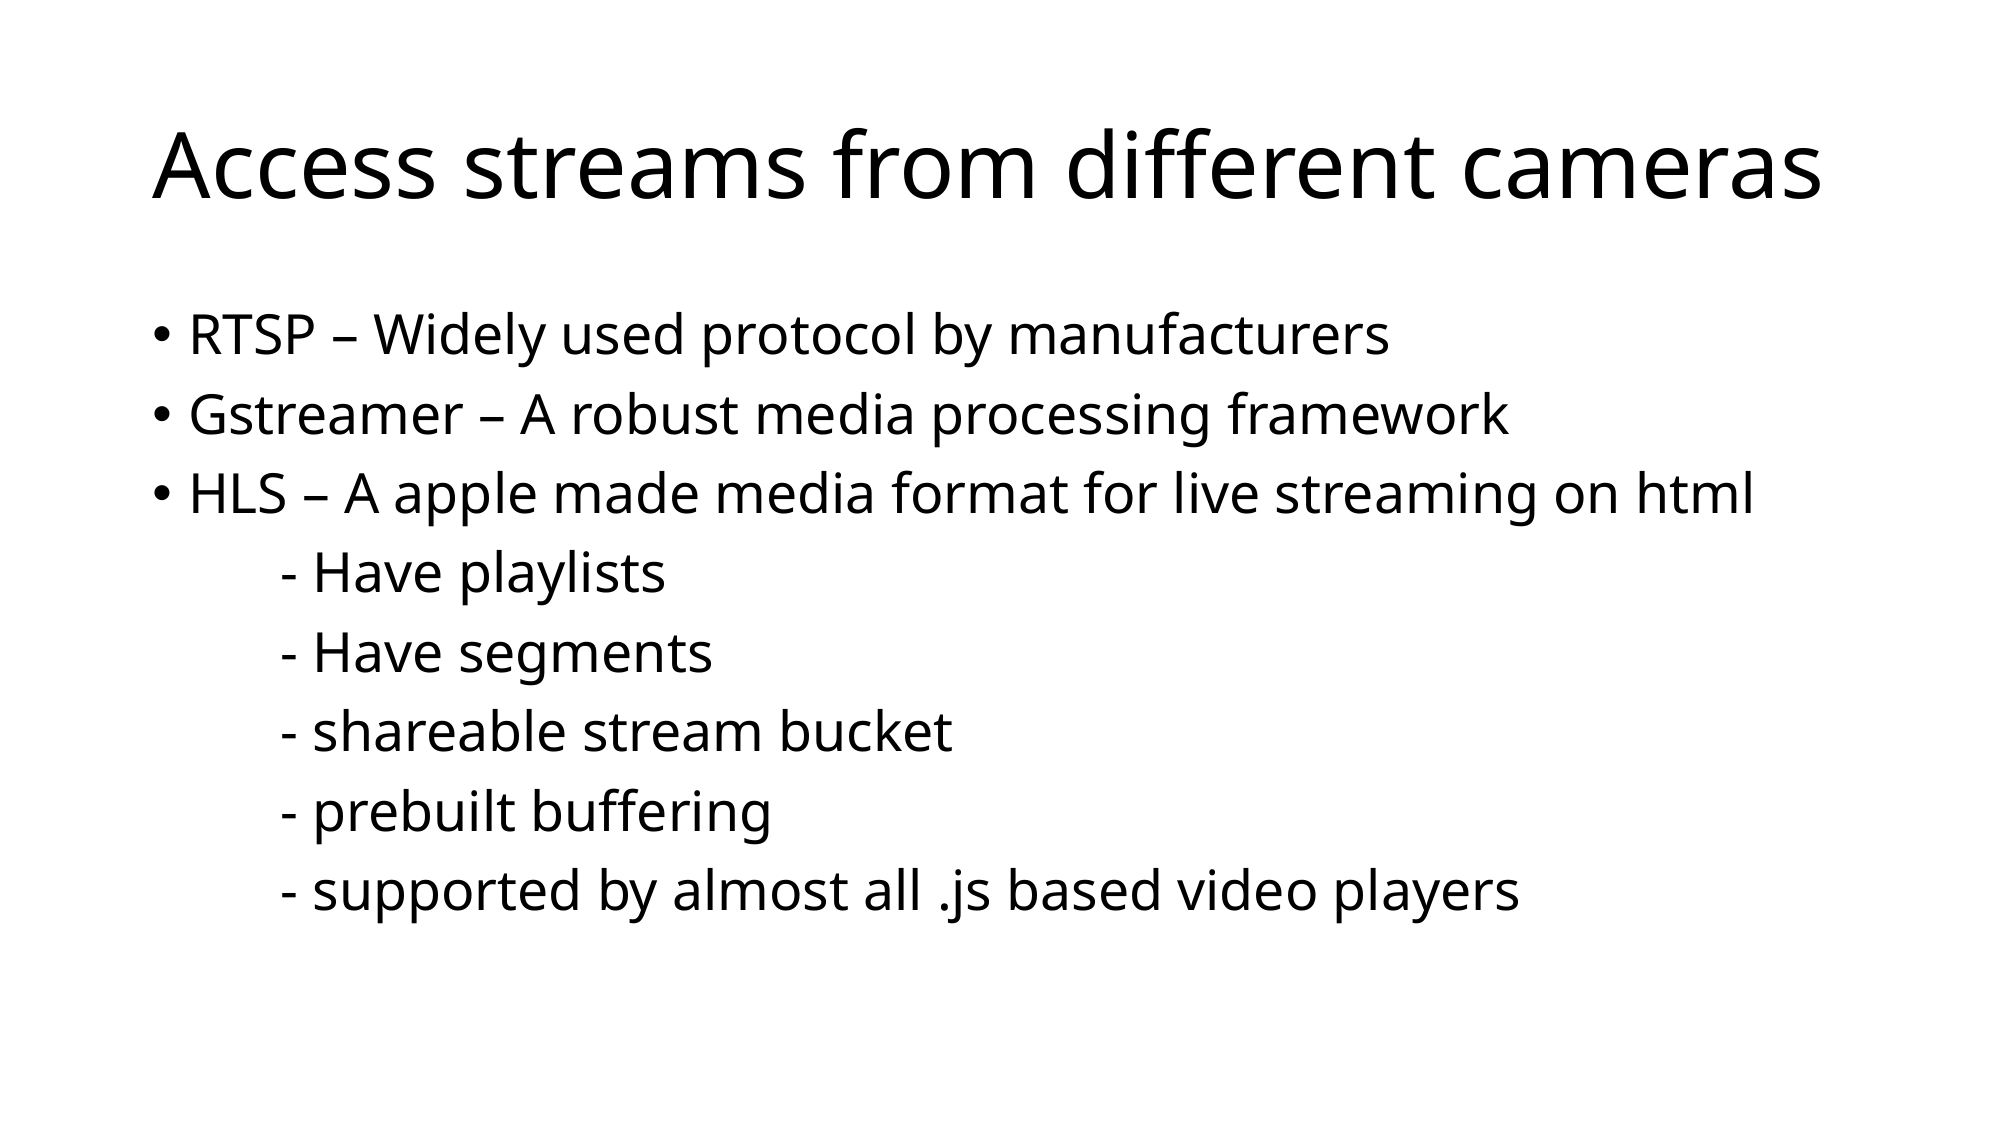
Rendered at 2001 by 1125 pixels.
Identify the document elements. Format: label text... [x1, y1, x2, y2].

title Access streams from different cameras [137, 59, 1863, 278]
list RTSP – Widely used protocol by manufacturers Gstreamer – A robust media processing framework HLS – A apple made media format for live streaming on html - Have playlists - Have segments - shareable stream bucket - prebuilt buffering - supported by almost all .js based video players [137, 299, 1863, 1014]
